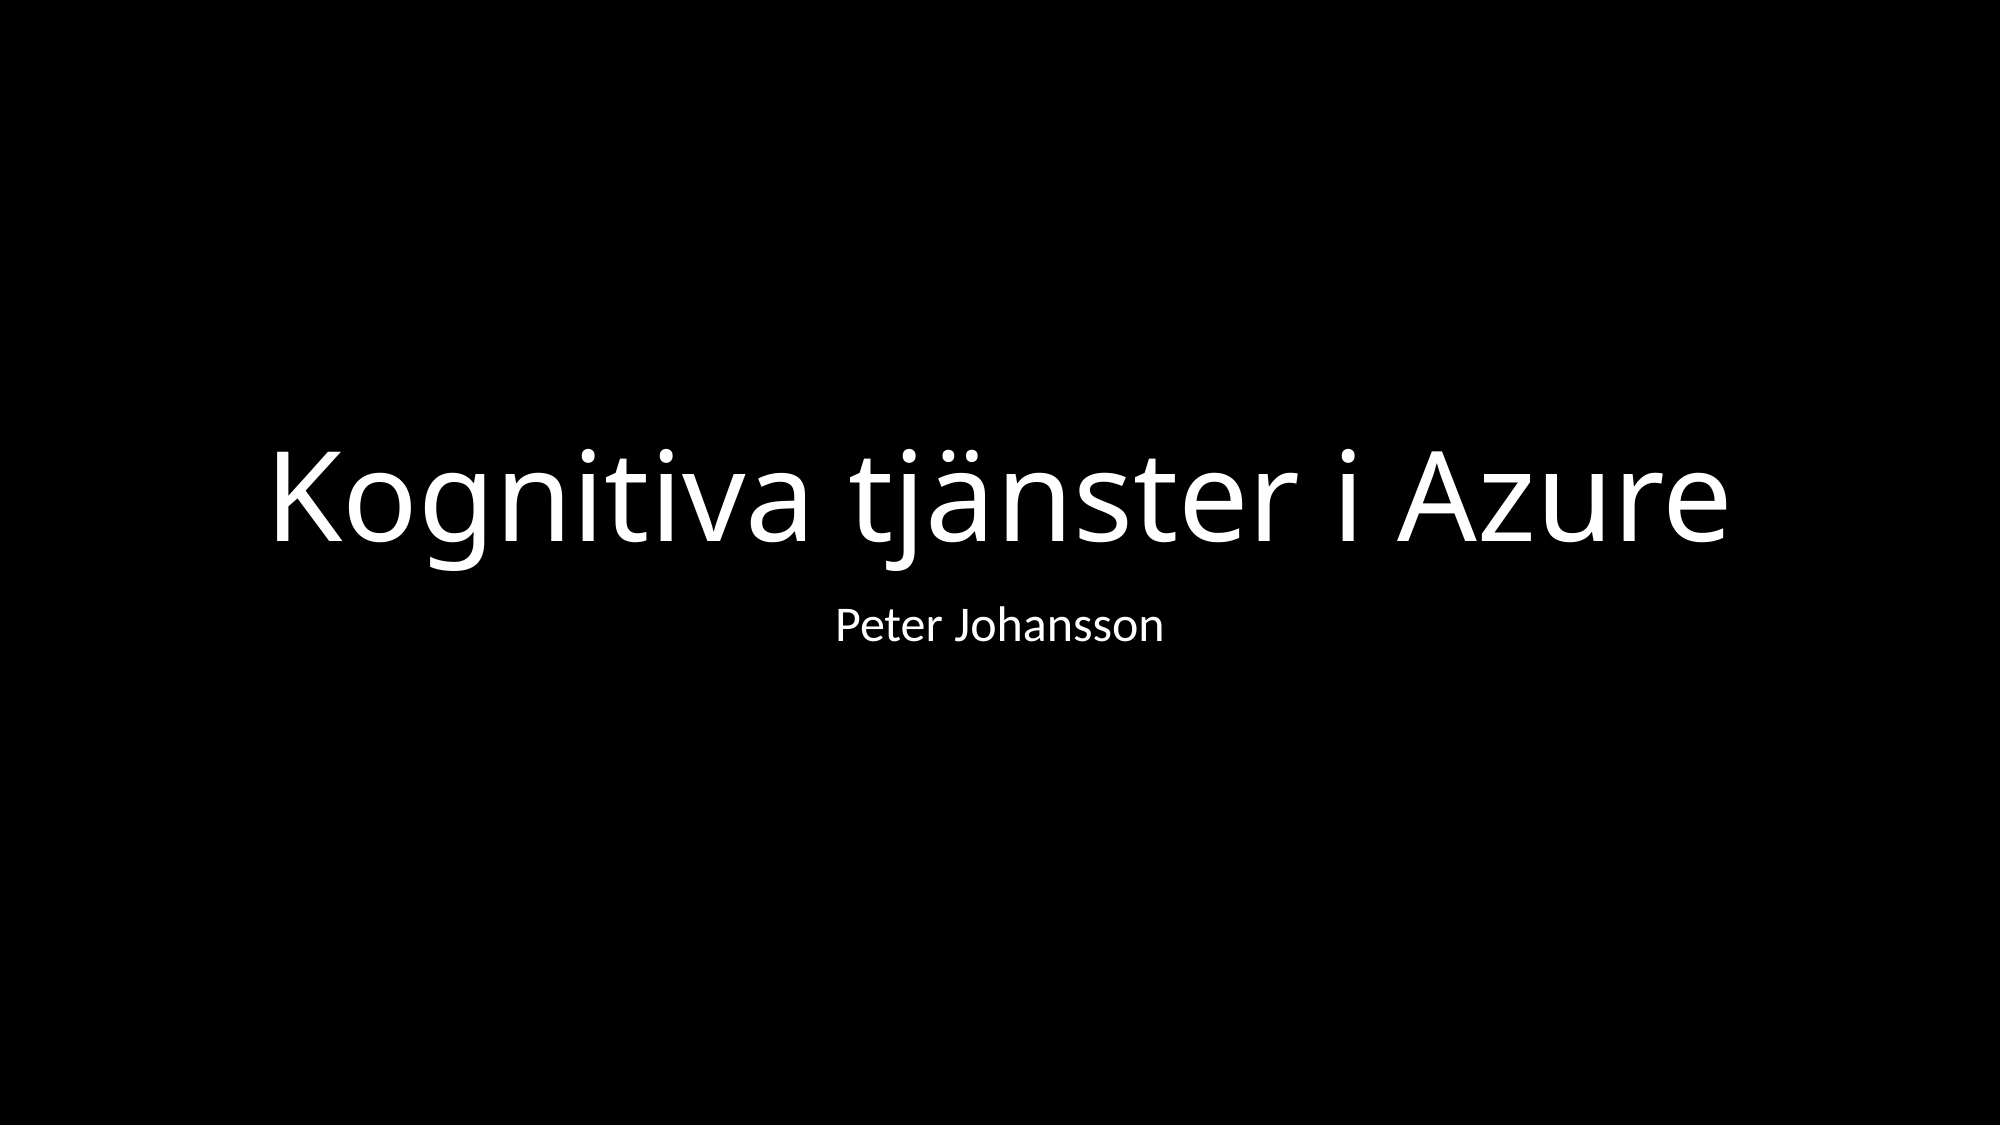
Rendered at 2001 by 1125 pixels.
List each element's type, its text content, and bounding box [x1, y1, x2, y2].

title Kognitiva tjänster i Azure [249, 184, 1750, 576]
subtitle Peter Johansson [249, 590, 1750, 863]
